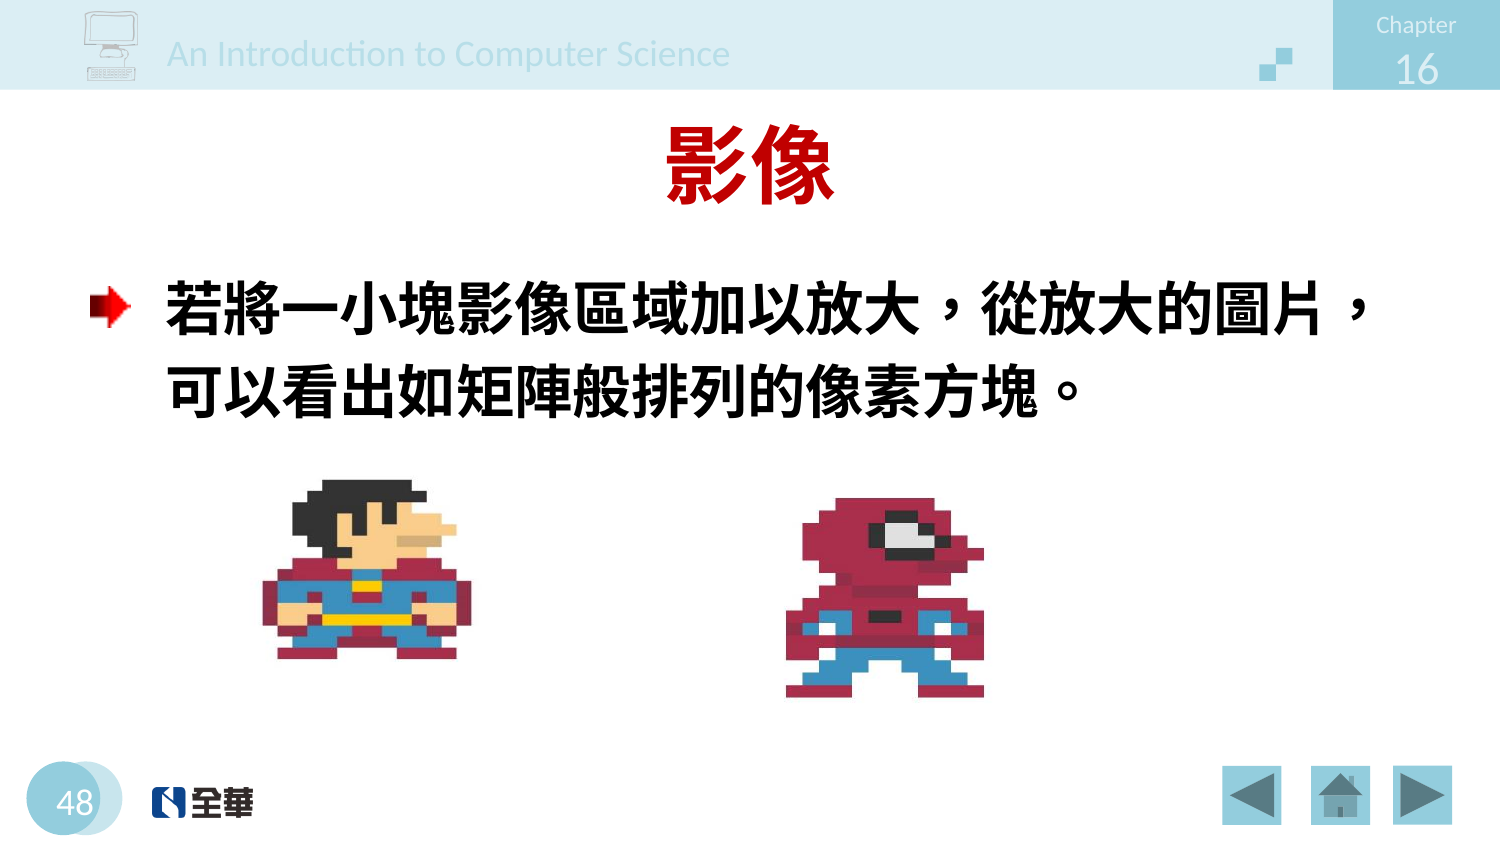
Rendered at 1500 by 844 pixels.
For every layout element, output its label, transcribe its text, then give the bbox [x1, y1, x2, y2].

picture [90, 286, 131, 328]
picture [152, 787, 253, 818]
title 影像 [75, 104, 1425, 223]
picture [720, 473, 1051, 722]
list 若將一小塊影像區域加以放大，從放大的圖片，可以看出如矩陣般排列的像素方塊。 [75, 250, 1425, 754]
picture [84, 11, 138, 81]
picture [218, 456, 517, 682]
